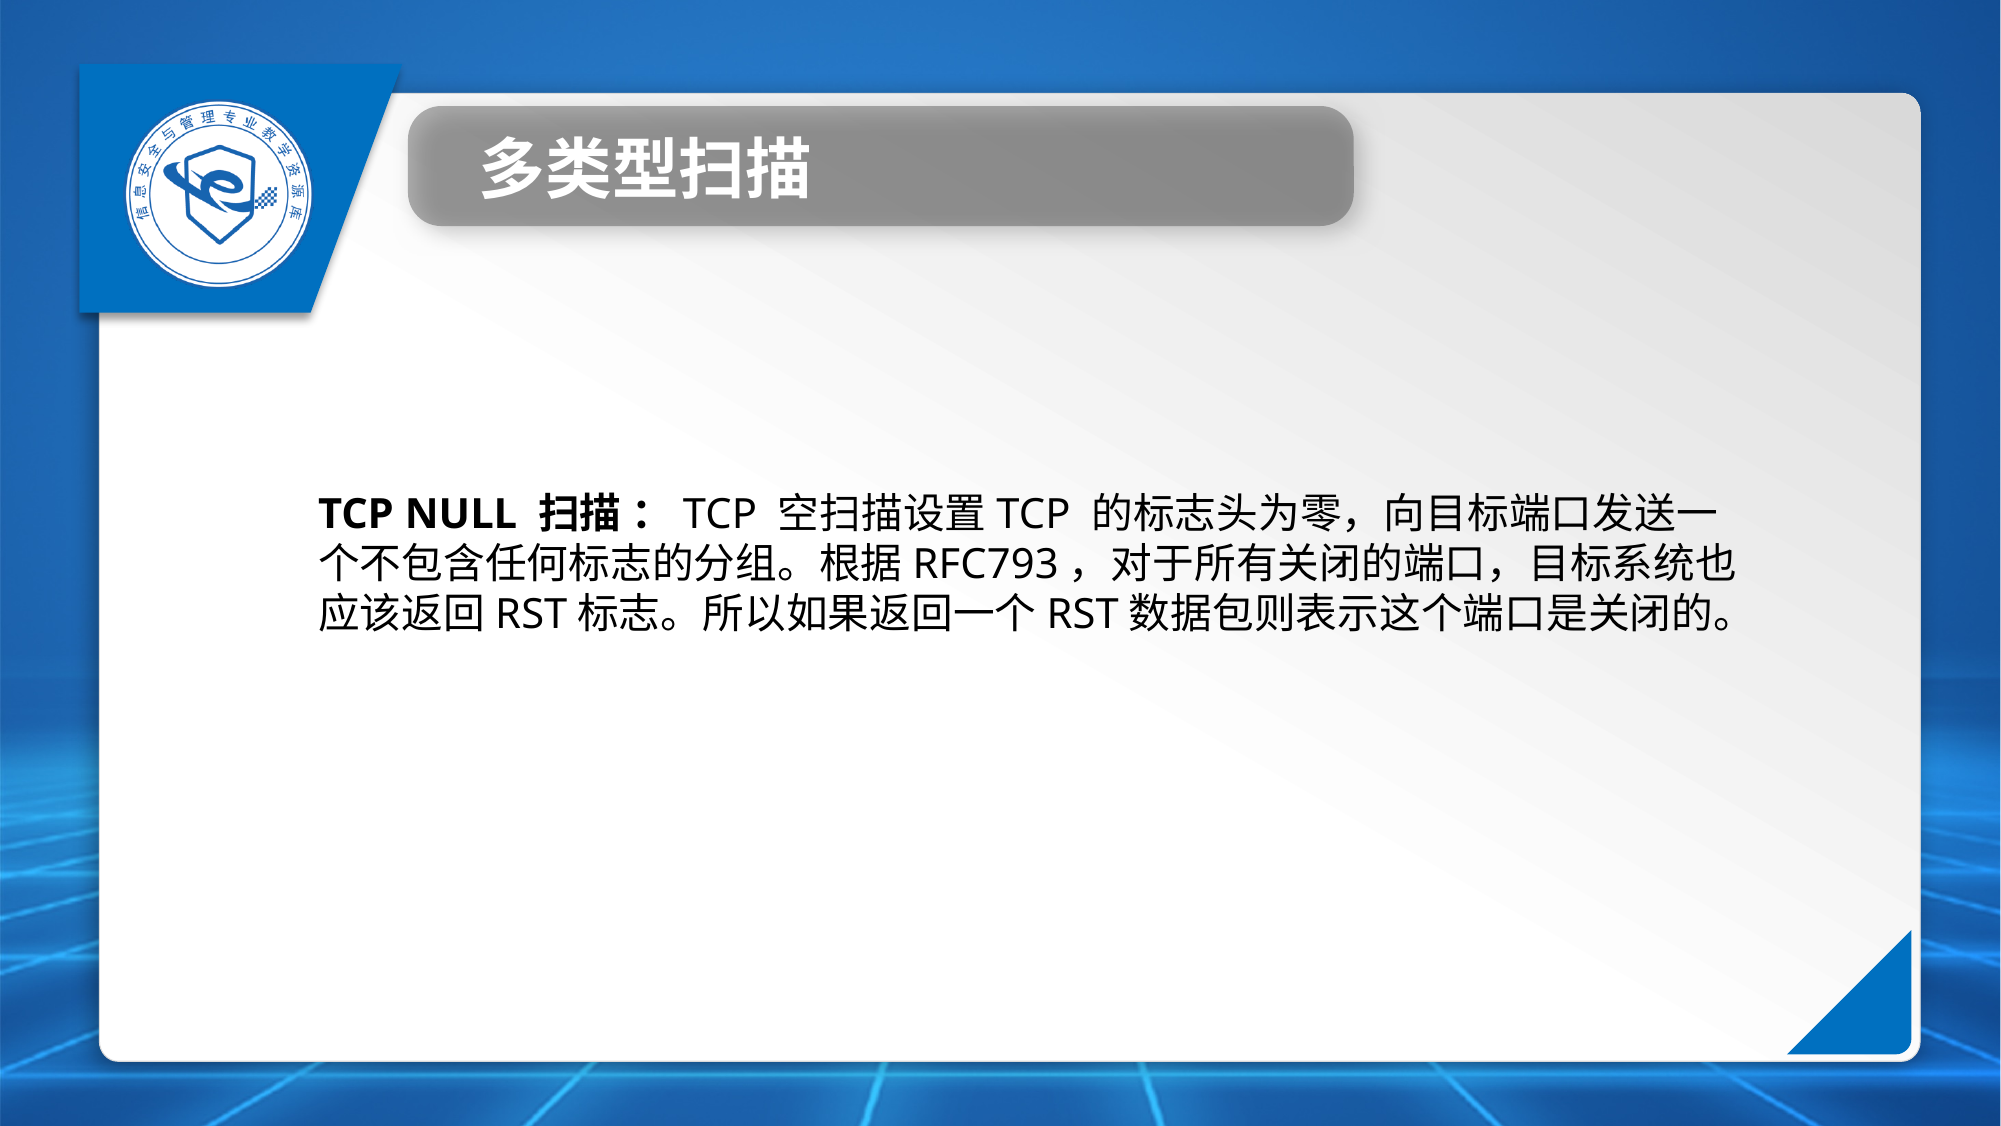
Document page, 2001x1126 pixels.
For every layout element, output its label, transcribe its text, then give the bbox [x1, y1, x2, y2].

text_box [406, 104, 1355, 228]
picture [0, 0, 2001, 1126]
text_box TCP NULL 扫描 ：TCP 空扫描设置TCP 的标志头为零，向目标端口发送一个不包含任何标志的分组。根据RFC793，对于所有关闭的端口，目标系统也应该返回RST标志。所以如果返回一个RST数据包则表示这个端口是关闭的。 [303, 479, 1766, 645]
text_box 多类型扫描 [432, 118, 828, 214]
